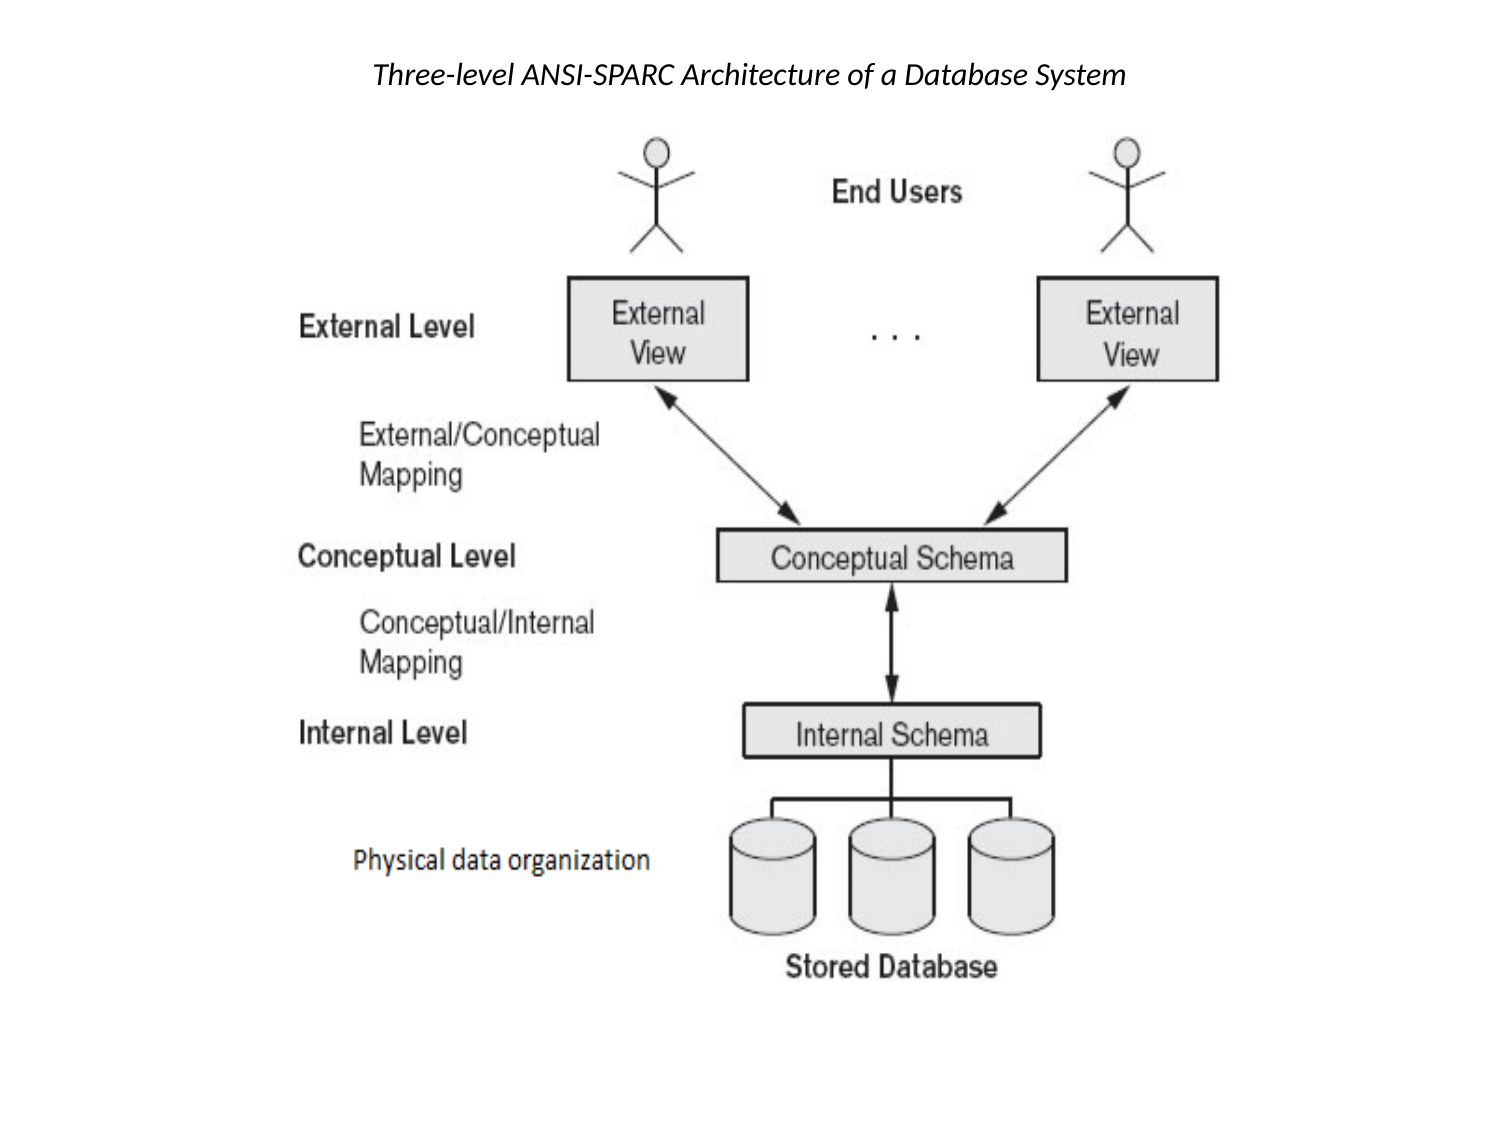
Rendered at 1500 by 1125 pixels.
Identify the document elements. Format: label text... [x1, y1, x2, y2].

title Three-level ANSI-SPARC Architecture of a Database System [75, 45, 1425, 163]
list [232, 124, 1268, 1006]
